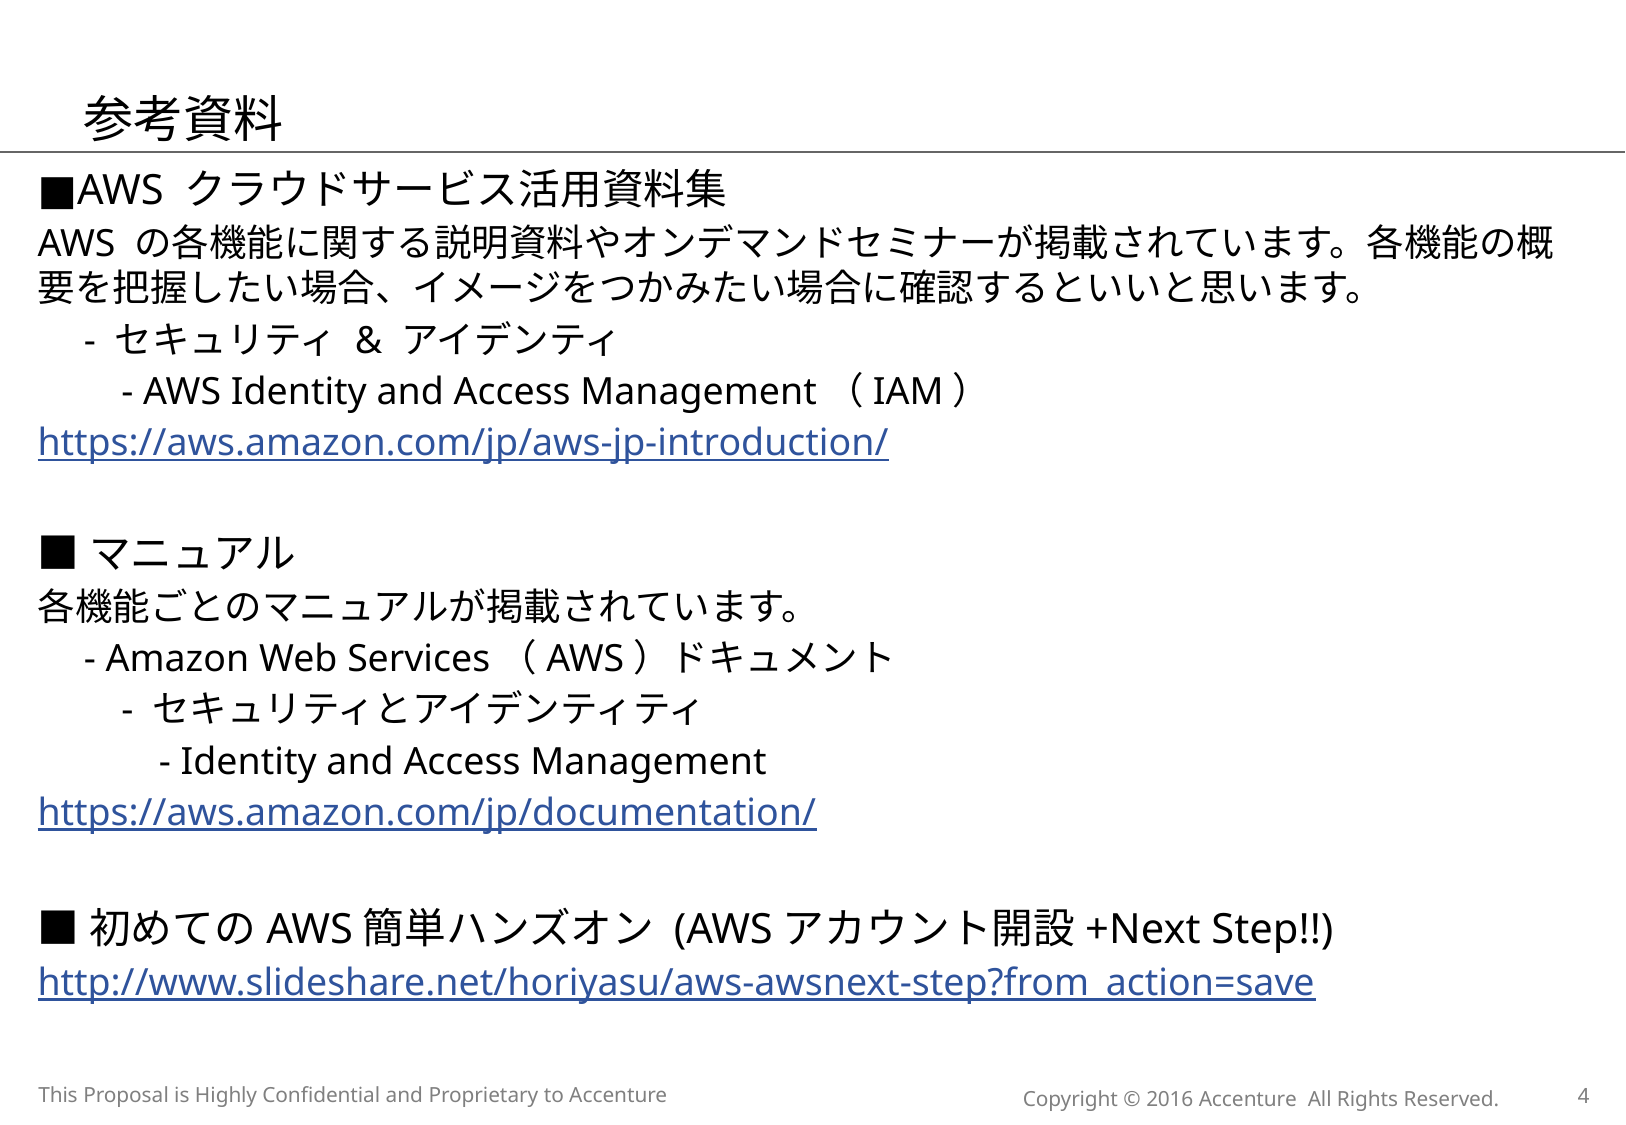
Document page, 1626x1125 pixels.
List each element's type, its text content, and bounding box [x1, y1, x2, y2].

title 参考資料 [83, 18, 1545, 148]
list ■AWS クラウドサービス活用資料集 AWS の各機能に関する説明資料やオンデマンドセミナーが掲載されています。各機能の概要を把握したい場合、イメージをつかみたい場合に確認するといいと思います。 - セキュリティ & アイデンティ - AWS Identity and Access Management（IAM） https://aws.amazon.com/jp/aws-jp-introduction/ ■マニュアル 各機能ごとのマニュアルが掲載されています。 - Amazon Web Services（AWS）ドキュメント - セキュリティとアイデンティティ - Identity and Access Management https://aws.amazon.com/jp/documentation/ ■初めてのAWS簡単ハンズオン (AWSアカウント開設+Next Step!!) http://www.slideshare.net/horiyasu/aws-awsnext-step?from_action=save [37, 163, 1588, 1080]
